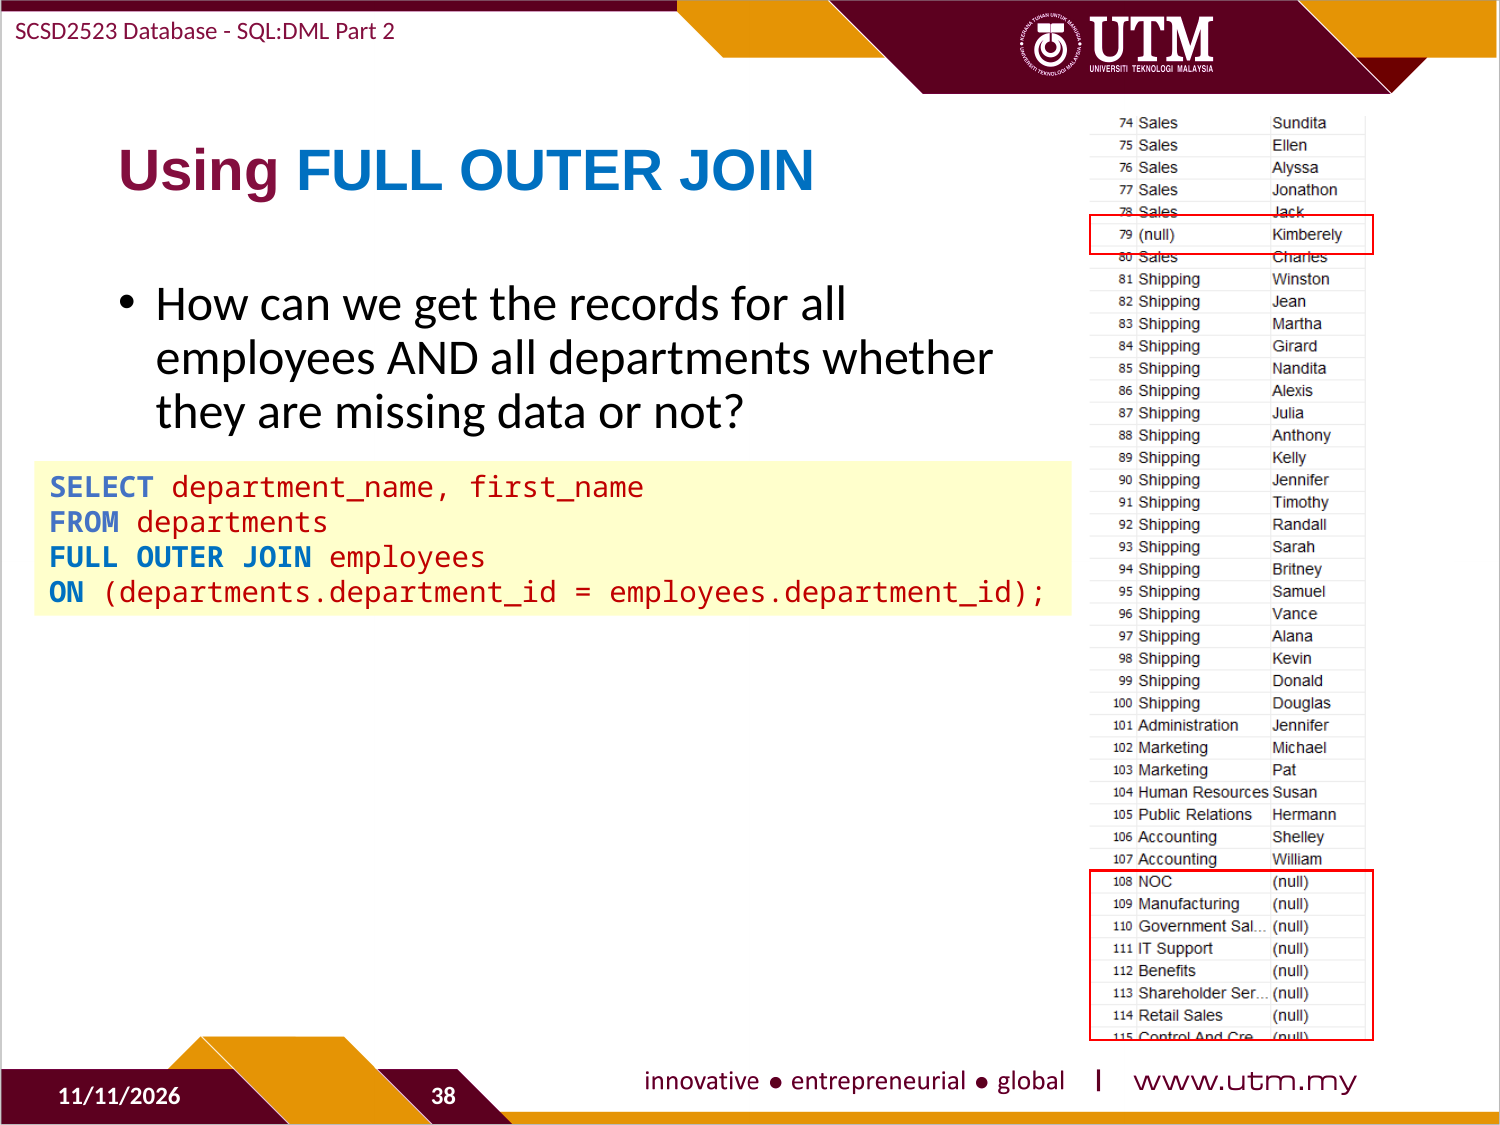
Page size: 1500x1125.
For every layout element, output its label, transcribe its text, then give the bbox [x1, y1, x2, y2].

text_box SELECT department_name, first_name FROM departments FULL OUTER JOIN employees ON (departments.department_id = employees.department_id); [34, 461, 1072, 616]
slide_number 38 [388, 1065, 499, 1125]
slide_number 10-Nov-19 [0, 1065, 239, 1125]
picture [0, 0, 1500, 1125]
list How can we get the records for all employees AND all departments whether they are missing data or not? [103, 270, 1089, 1014]
title Using FULL OUTER JOIN [103, 95, 1397, 248]
footer SCSD2523 Database - SQL:DML Part 2 [0, 14, 681, 44]
